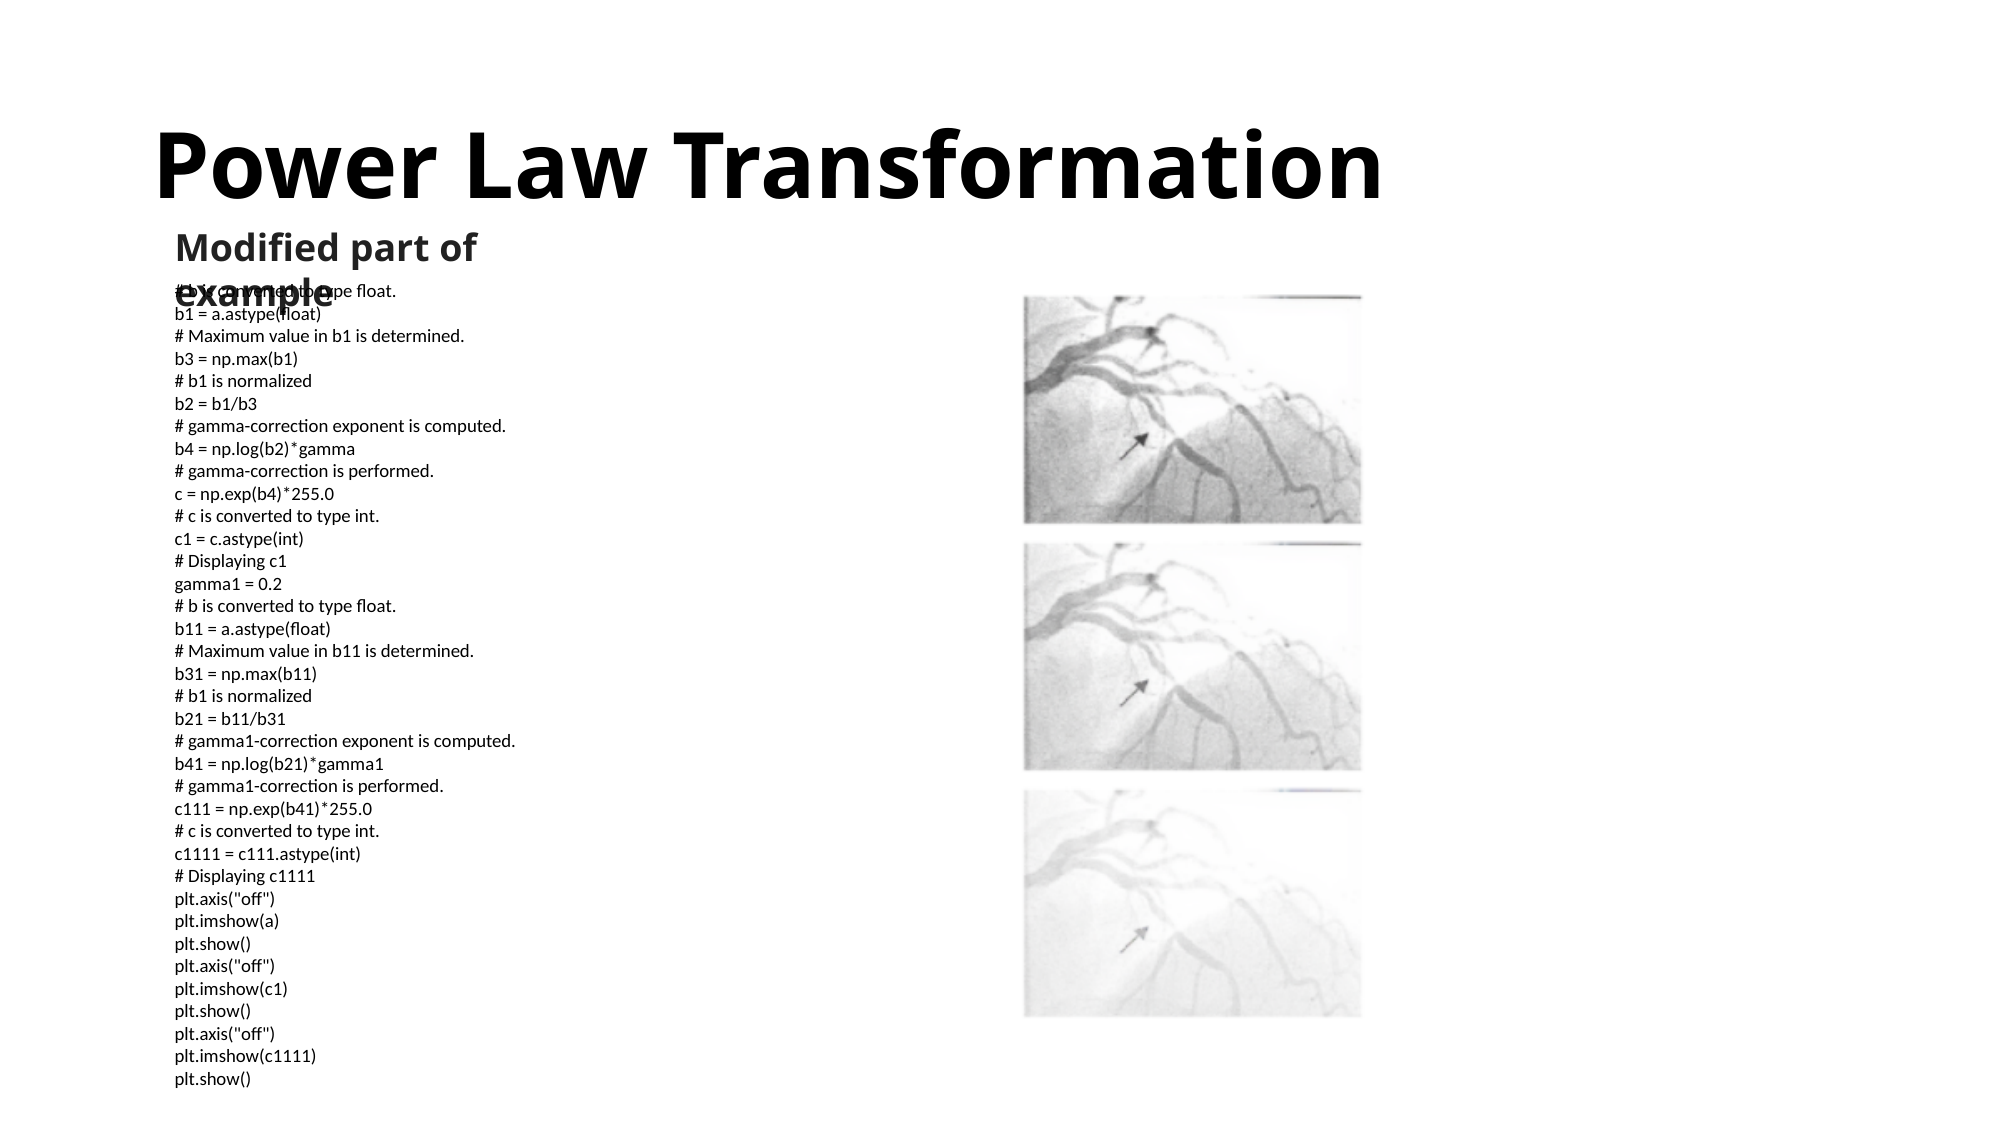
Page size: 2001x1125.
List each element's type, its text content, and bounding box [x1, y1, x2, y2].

title Power Law Transformation [137, 59, 1863, 278]
text_box Modified part of example [159, 216, 648, 271]
picture [976, 294, 1401, 1039]
text_box # b is converted to type float. b1 = a.astype(float) # Maximum value in b1 is determined. b3 = np.max(b1) # b1 is normalized b2 = b1/b3 # gamma-correction exponent is computed. b4 = np.log(b2)*gamma # gamma-correction is performed. c = np.exp(b4)*255.0 # c is converted to type int. c1 = c.astype(int) # Displaying c1 gamma1 = 0.2 # b is converted to type float. b11 = a.astype(float) # Maximum value in b11 is determined. b31 = np.max(b11) # b1 is normalized b21 = b11/b31 # gamma1-correction exponent is computed. b41 = np.log(b21)*gamma1 # gamma1-correction is performed. c111 = np.exp(b41)*255.0 # c is converted to type int. c1111 = c111.astype(int) # Displaying c1111 plt.axis("off") plt.imshow(a) plt.show() plt.axis("off") plt.imshow(c1) plt.show() plt.axis("off") plt.imshow(c1111) plt.show() [159, 271, 1160, 1097]
